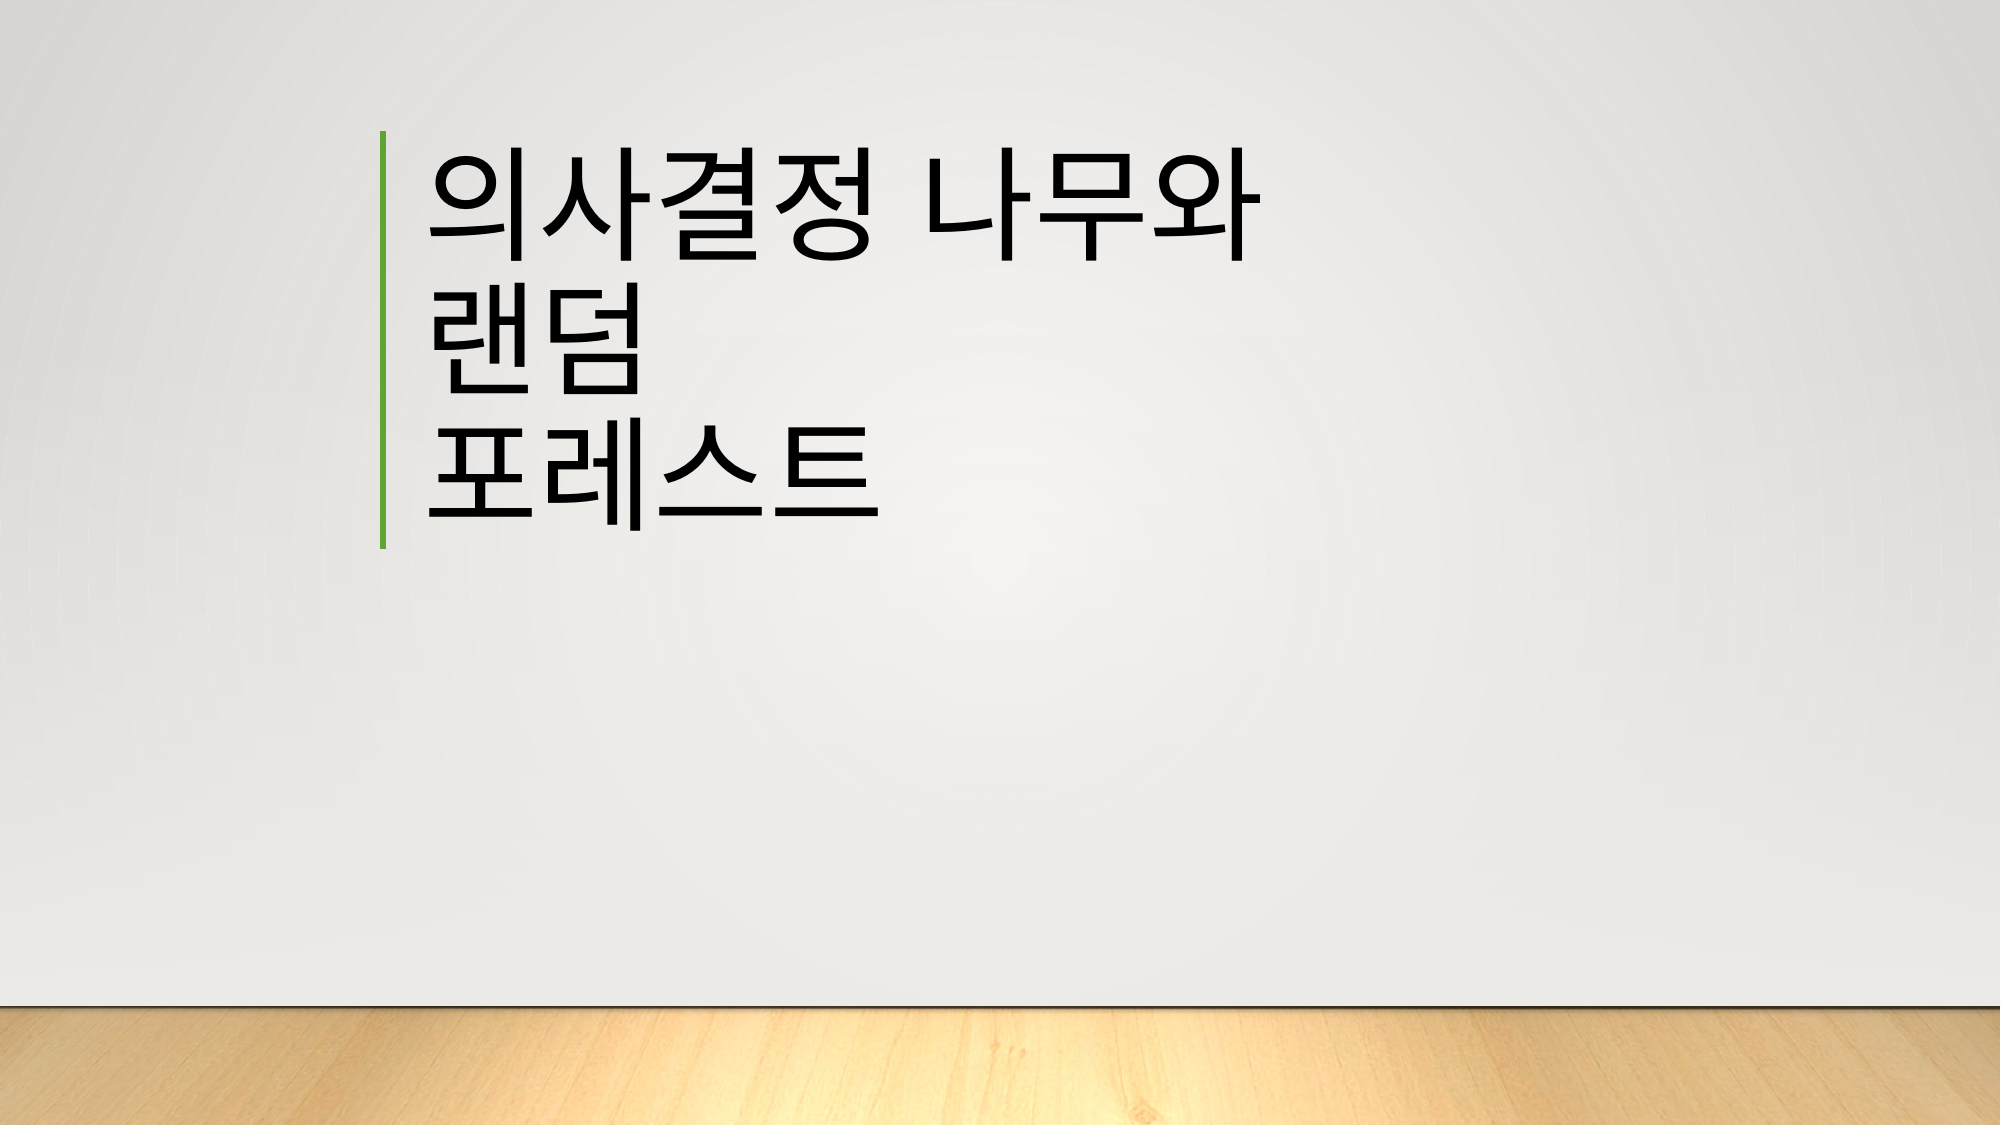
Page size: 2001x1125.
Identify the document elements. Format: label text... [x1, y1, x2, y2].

title 의사결정 나무와 랜덤 포레스트 [408, 131, 1814, 549]
picture [0, 1006, 2000, 1125]
